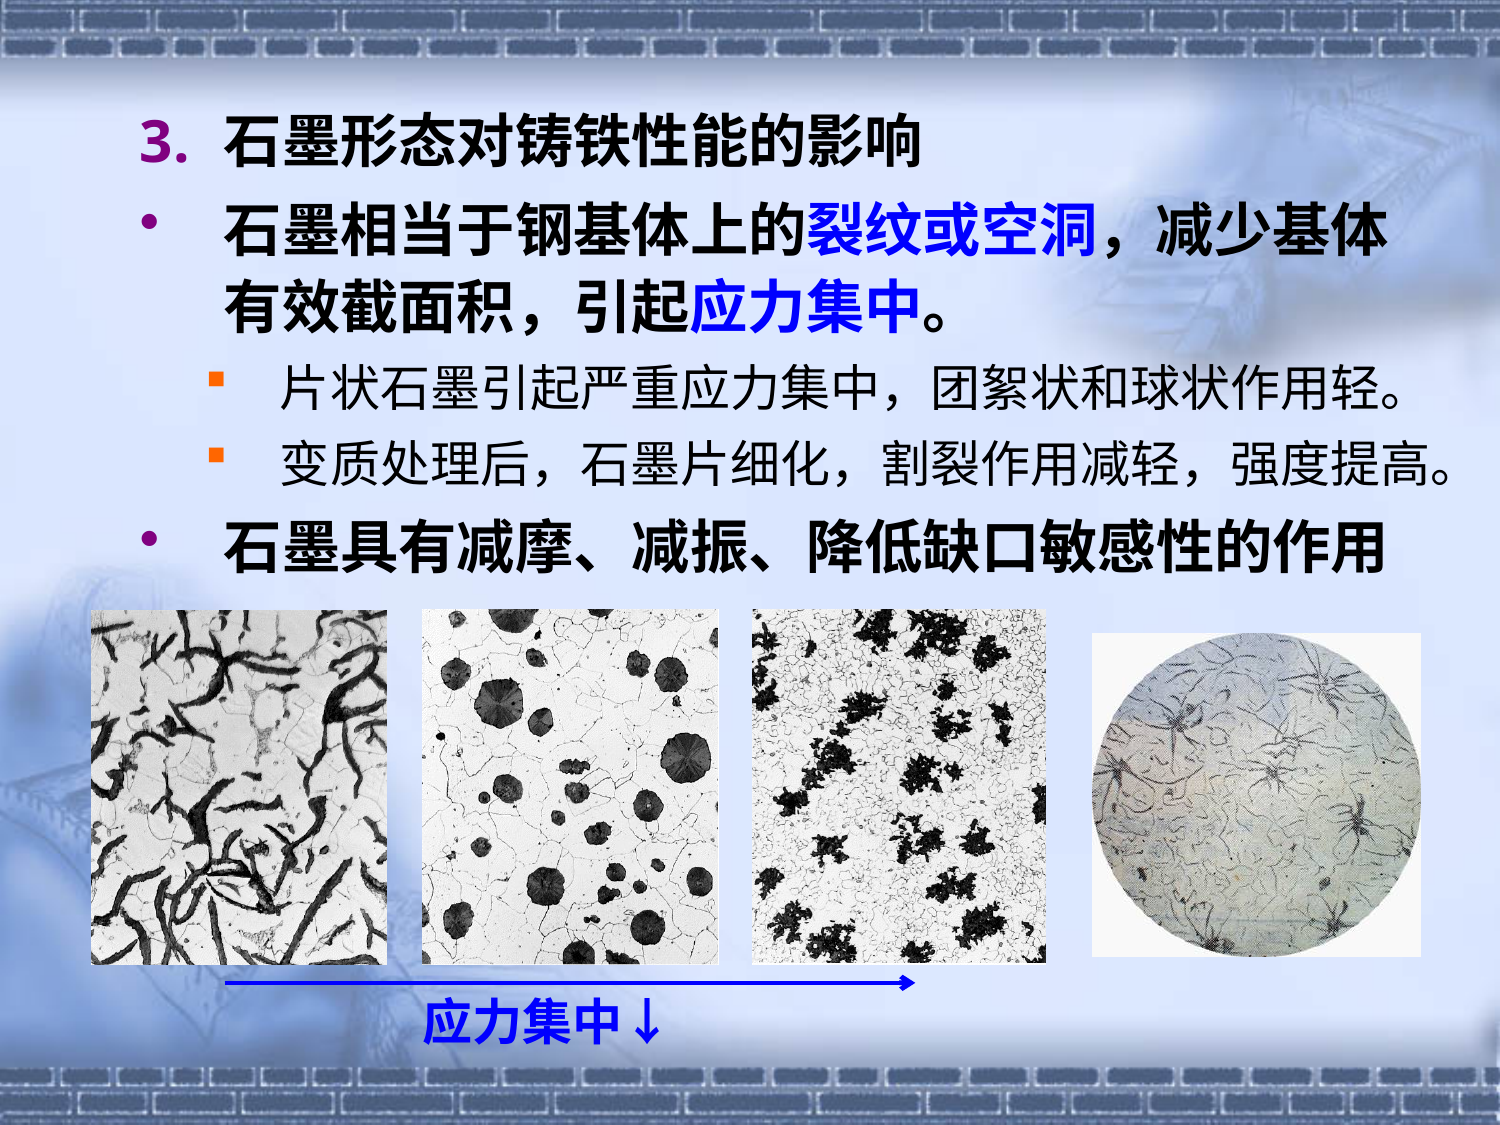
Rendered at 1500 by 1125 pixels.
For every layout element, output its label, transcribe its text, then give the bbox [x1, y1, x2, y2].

picture [0, 0, 1500, 1125]
text_box 应力集中↓ [408, 992, 688, 1058]
list 石墨形态对铸铁性能的影响 石墨相当于钢基体上的裂纹或空洞，减少基体有效截面积，引起应力集中。 片状石墨引起严重应力集中，团絮状和球状作用轻。 变质处理后，石墨片细化，割裂作用减轻，强度提高。 石墨具有减摩、减振、降低缺口敏感性的作用 [49, 89, 1451, 622]
